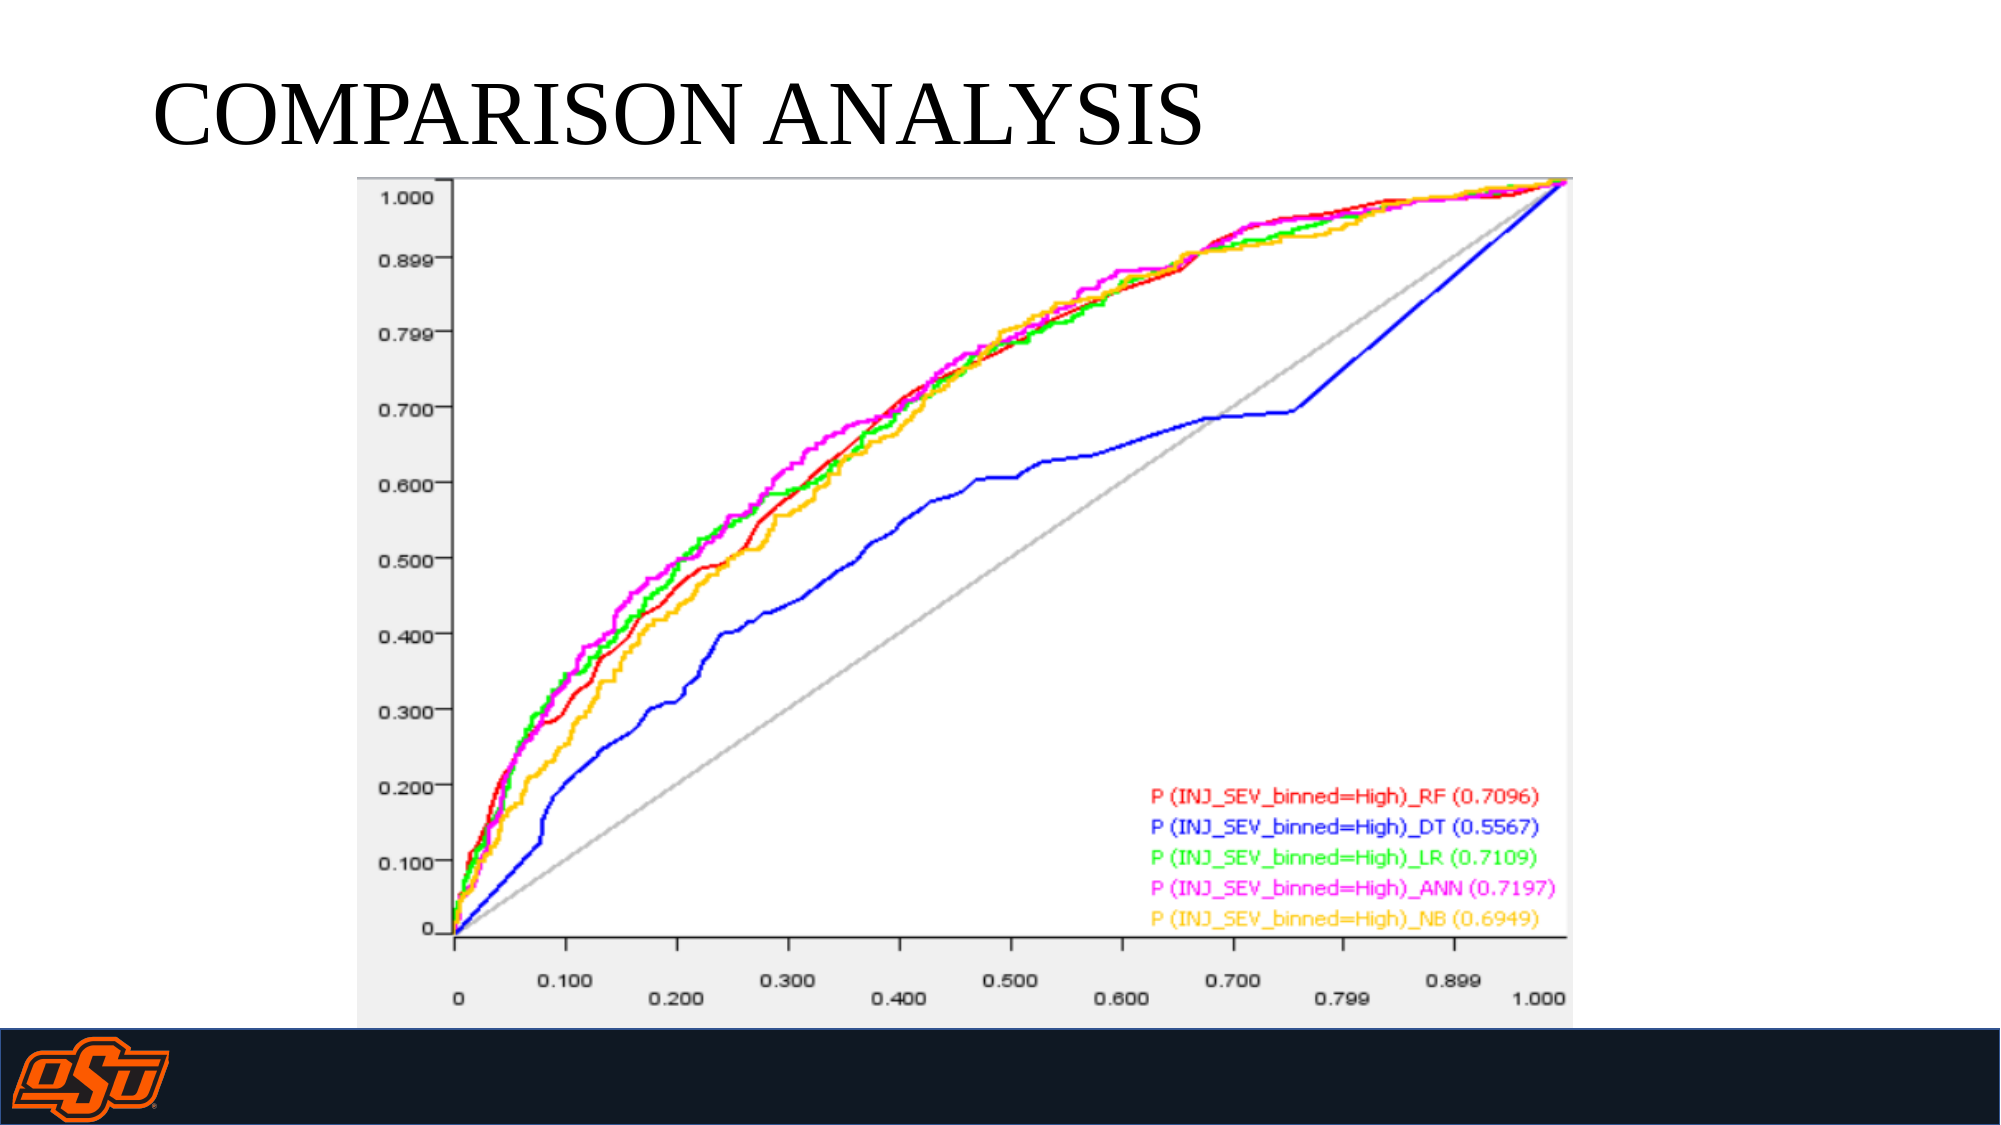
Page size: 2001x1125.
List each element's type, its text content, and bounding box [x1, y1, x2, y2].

title COMPARISON ANALYSIS [137, 36, 1863, 194]
picture [11, 995, 170, 1125]
text_box [170, 1028, 2000, 1125]
picture [357, 177, 1573, 1030]
text_box [0, 1028, 11, 1125]
